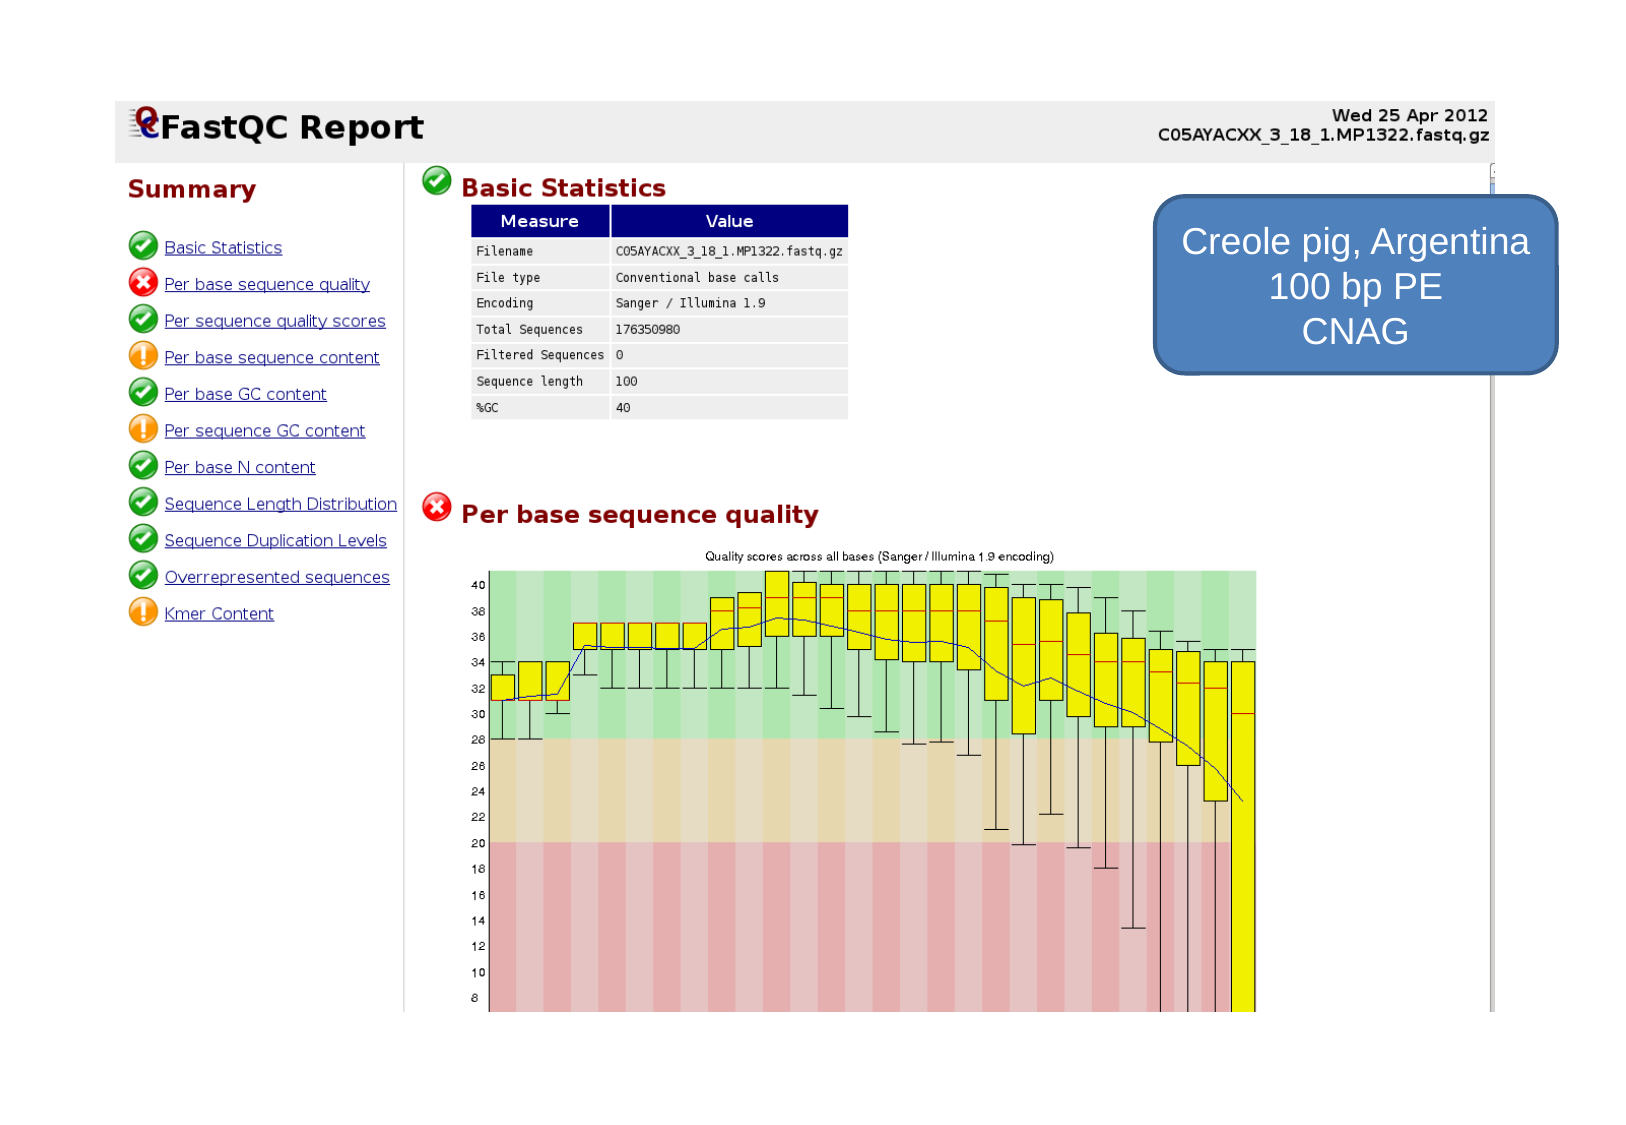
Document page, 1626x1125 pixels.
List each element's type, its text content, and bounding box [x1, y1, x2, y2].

picture [114, 101, 1495, 1012]
text_box Creole pig, Argentina 100 bp PE CNAG [1500, 194, 1559, 376]
